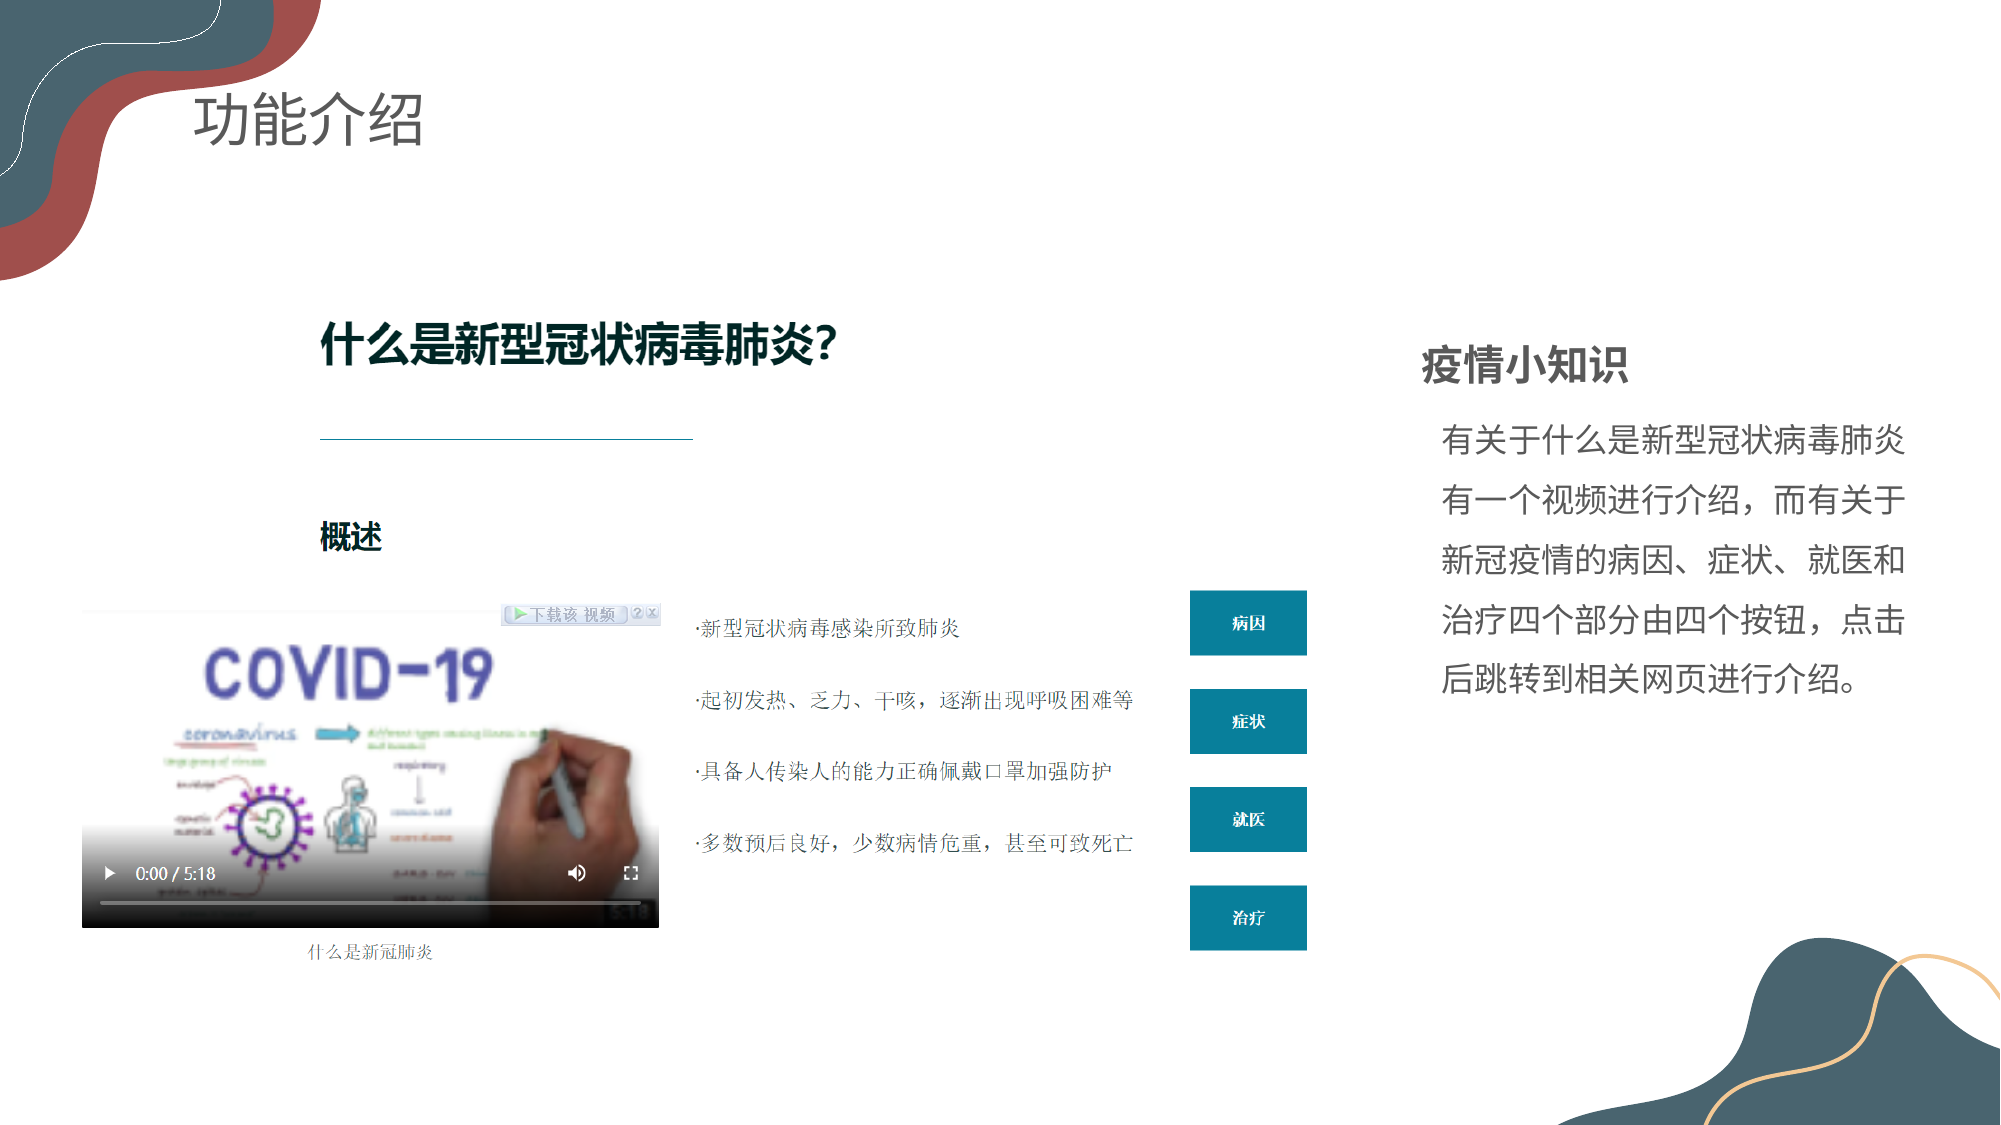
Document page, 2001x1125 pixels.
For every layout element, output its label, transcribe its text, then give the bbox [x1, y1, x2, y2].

text_box [0, 0, 321, 281]
text_box [0, 0, 221, 176]
picture [50, 297, 1330, 996]
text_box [1405, 331, 1928, 703]
text_box 功能介绍 [177, 75, 441, 161]
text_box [1524, 976, 2000, 1125]
text_box [0, 0, 274, 228]
